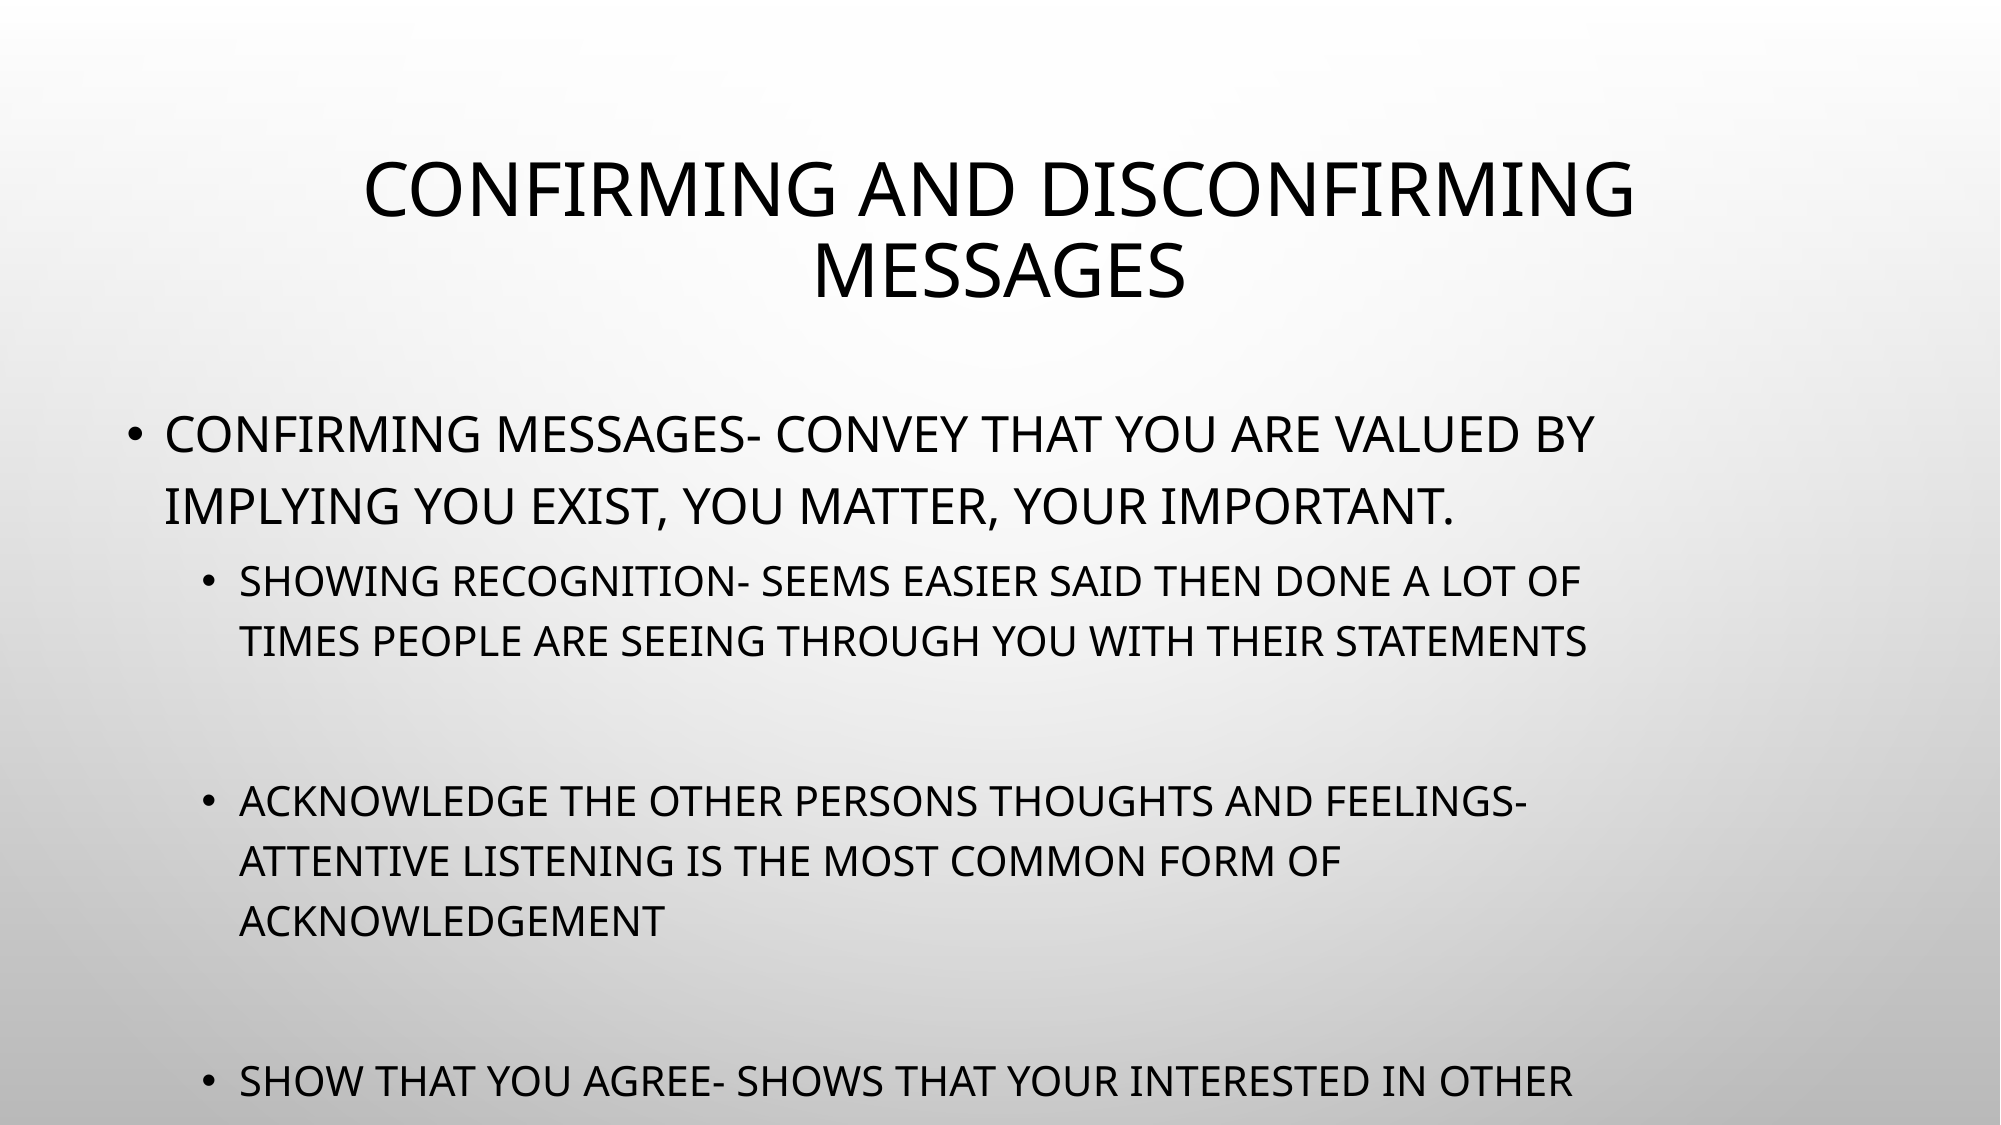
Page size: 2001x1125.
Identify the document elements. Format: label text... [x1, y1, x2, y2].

list Confirming Messages- convey that you are valued by implying you exist, you matter, your important. Showing recognition- seems easier said then done a lot of times people are seeing through you with their statements Acknowledge the other persons thoughts and feelings- Attentive listening is the most common form of acknowledgement Show that you agree- shows that your interested in other peoples ideas [111, 383, 1689, 1086]
picture [0, 0, 2000, 1125]
title Confirming and Disconfirming Messages [149, 101, 1851, 364]
